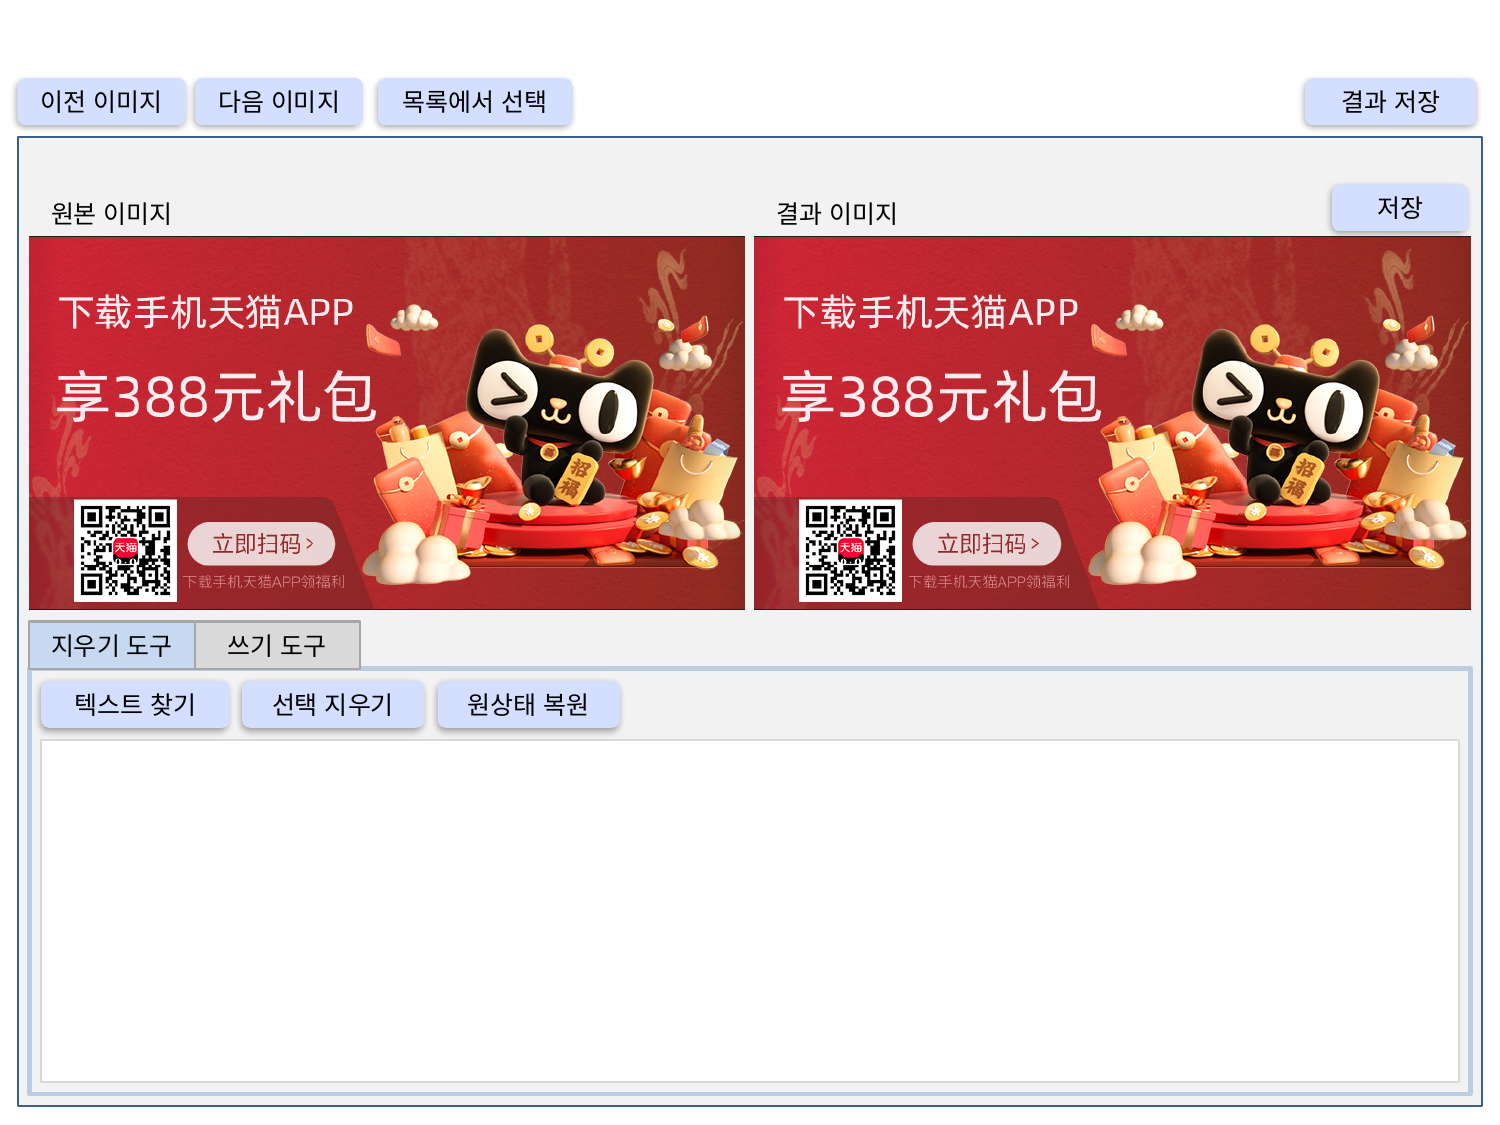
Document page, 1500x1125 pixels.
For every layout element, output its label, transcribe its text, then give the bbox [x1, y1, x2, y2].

text_box 쓰기 도구 [193, 619, 362, 671]
text_box 결과 저장 [1305, 78, 1477, 126]
picture [29, 235, 746, 610]
text_box 다음 이미지 [194, 78, 364, 126]
text_box [16, 135, 1484, 1108]
text_box 텍스트 찾기 [41, 680, 231, 728]
text_box 선택 지우기 [242, 680, 425, 728]
text_box 결과 이미지 [761, 191, 914, 234]
text_box [39, 738, 1461, 1084]
text_box [27, 667, 1473, 1096]
text_box 지우기 도구 [27, 619, 193, 671]
picture [754, 235, 1471, 610]
text_box 원본 이미지 [36, 191, 188, 234]
text_box 목록에서 선택 [377, 78, 573, 126]
text_box 이전 이미지 [17, 78, 187, 126]
text_box 저장 [1332, 184, 1469, 232]
text_box 원상태 복원 [437, 680, 621, 728]
